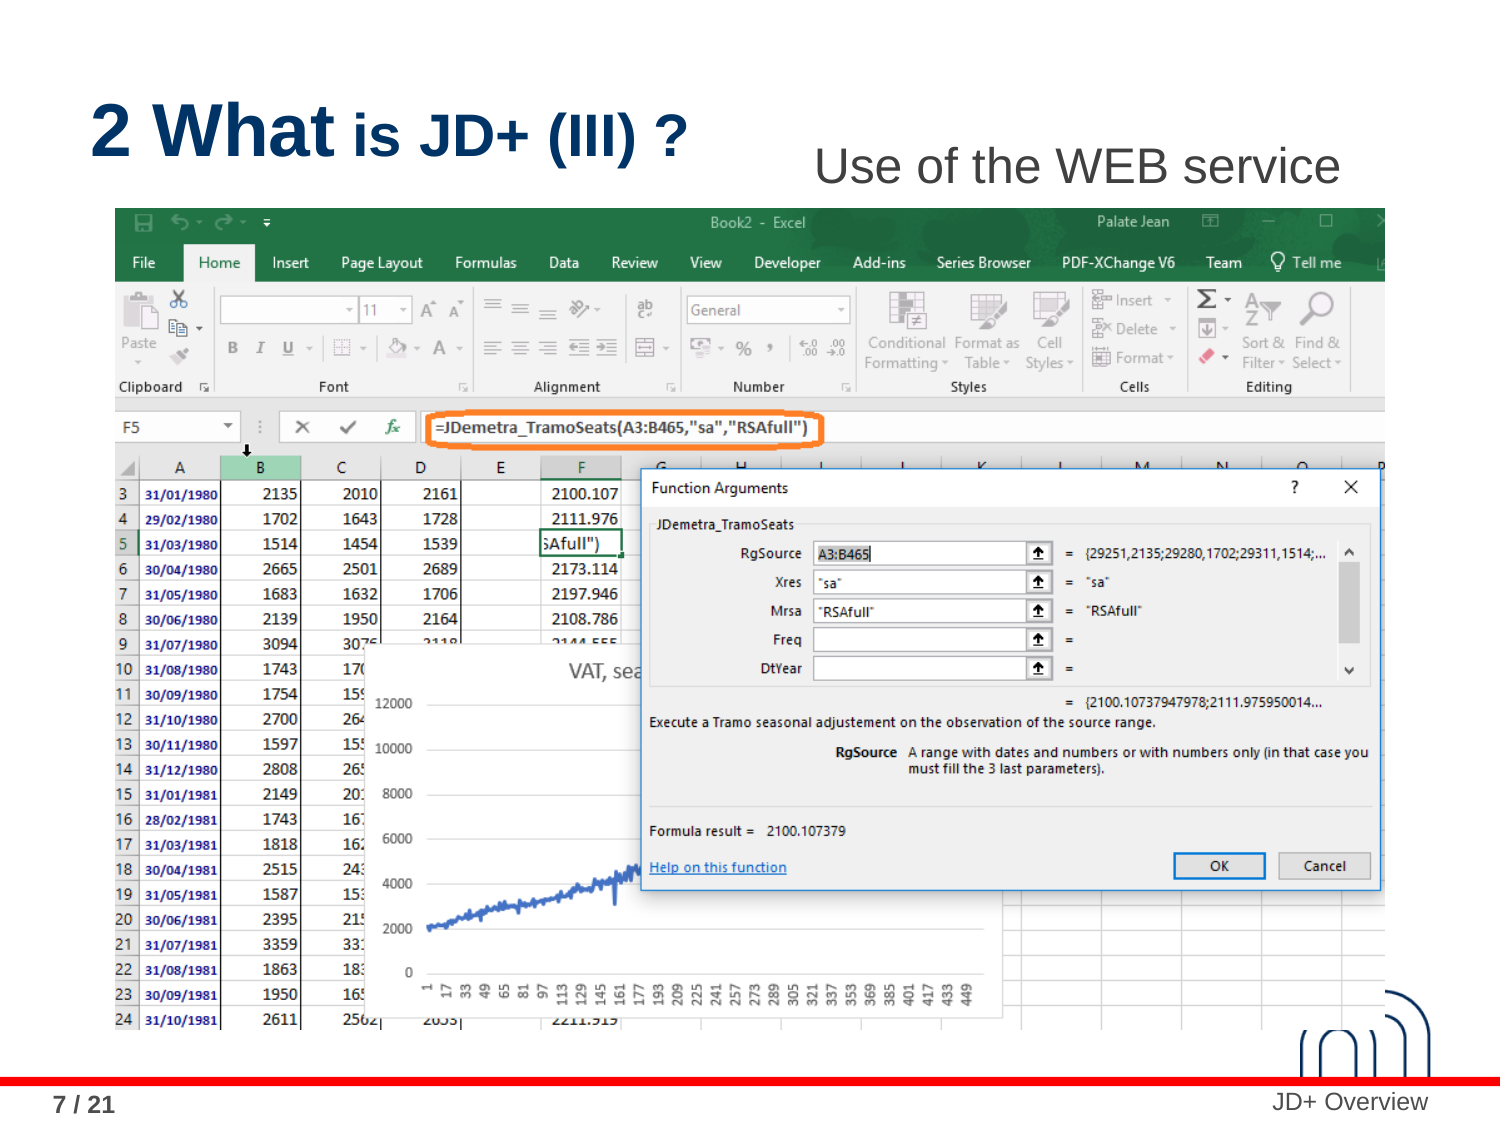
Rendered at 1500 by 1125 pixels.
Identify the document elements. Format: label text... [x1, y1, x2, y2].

title 2 What is JD+ (III) ? [74, 44, 763, 209]
text_box Use of the WEB service [798, 126, 1425, 202]
picture [114, 207, 1432, 1076]
